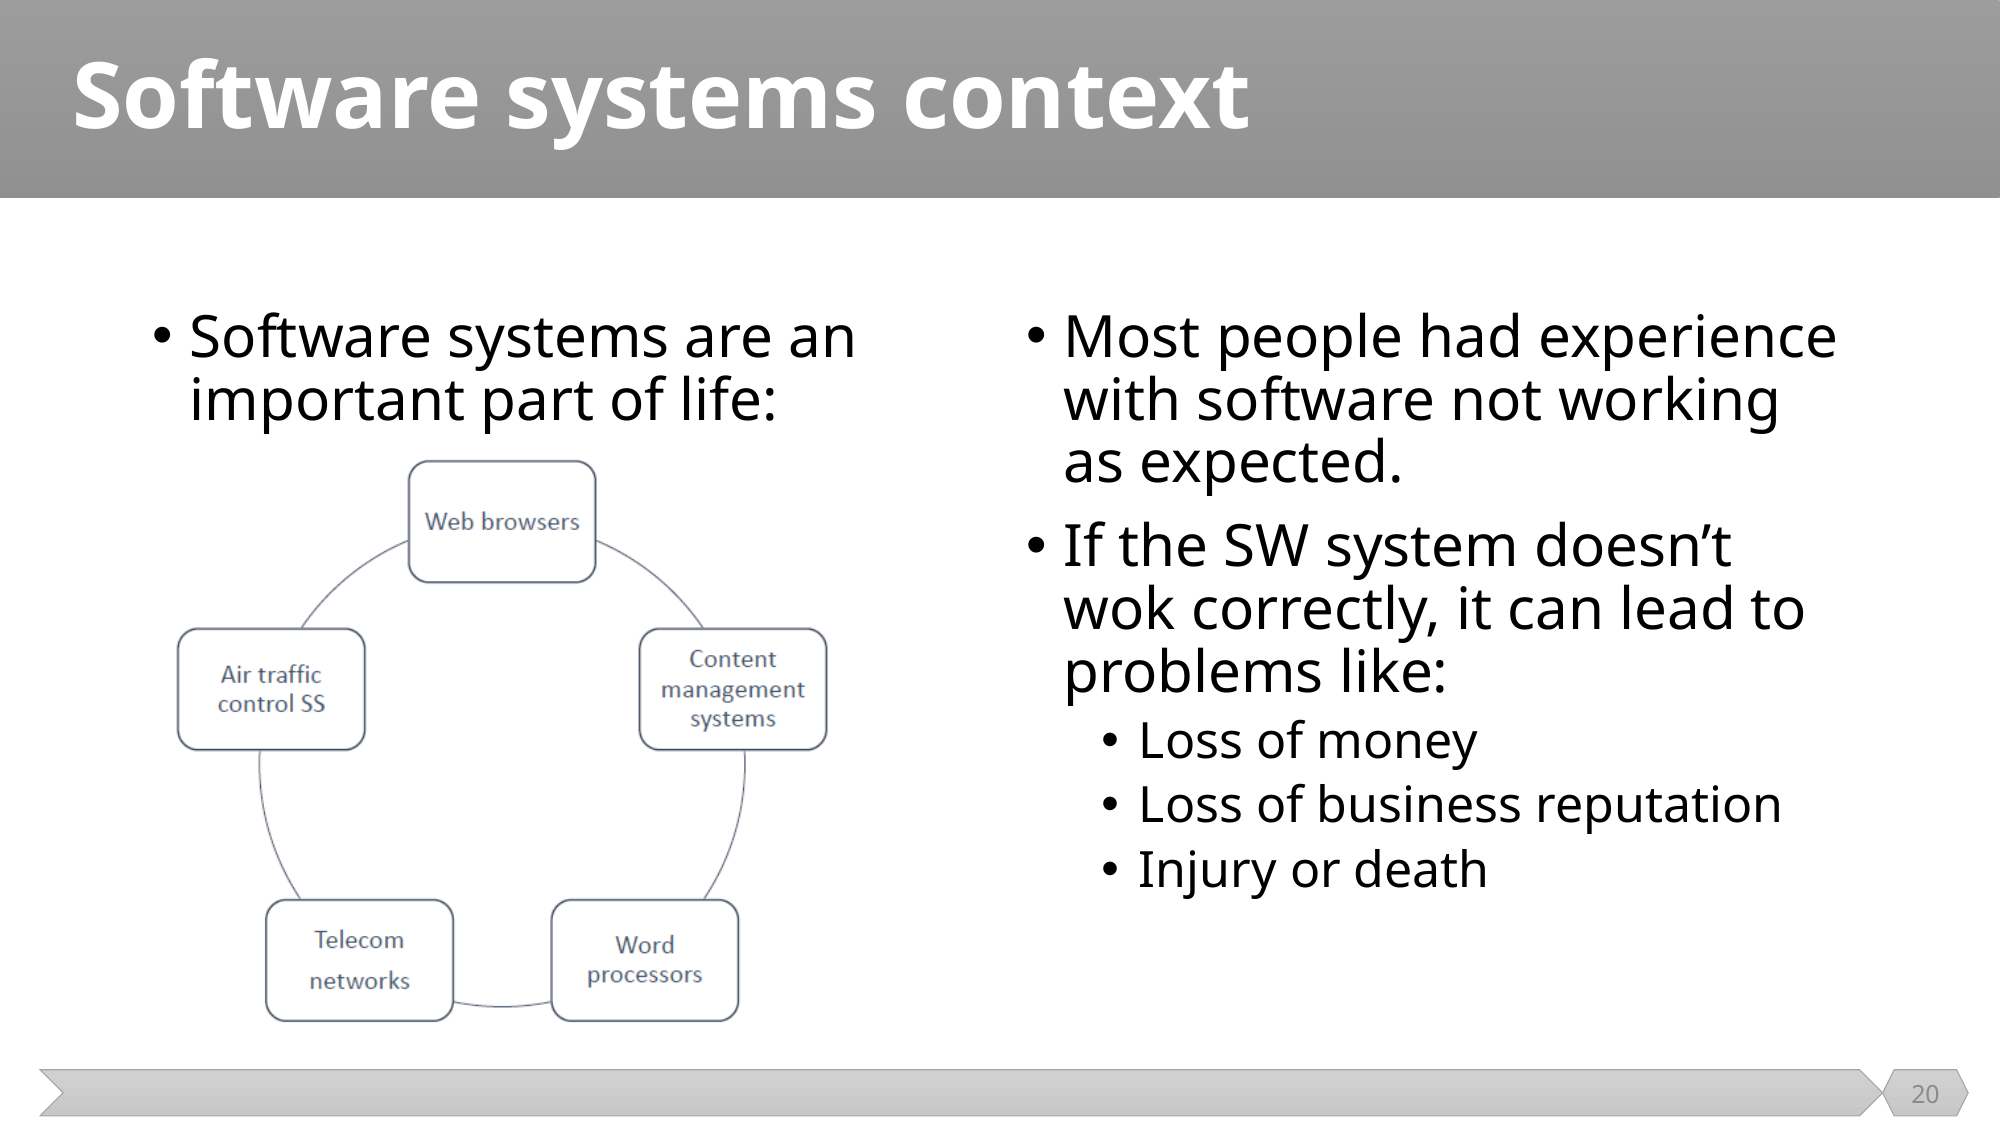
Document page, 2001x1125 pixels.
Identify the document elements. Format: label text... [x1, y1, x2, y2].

title Software systems context [56, 0, 1969, 199]
picture [161, 439, 850, 1059]
slide_number 20 [1882, 1065, 1969, 1125]
list Software systems are an important part of life: [137, 299, 989, 1014]
text_box Most people had experience with software not working as expected. If the SW system doesn’t wok correctly, it can lead to problems like: Loss of money Loss of business reputation Injury or death [1011, 299, 1863, 1014]
